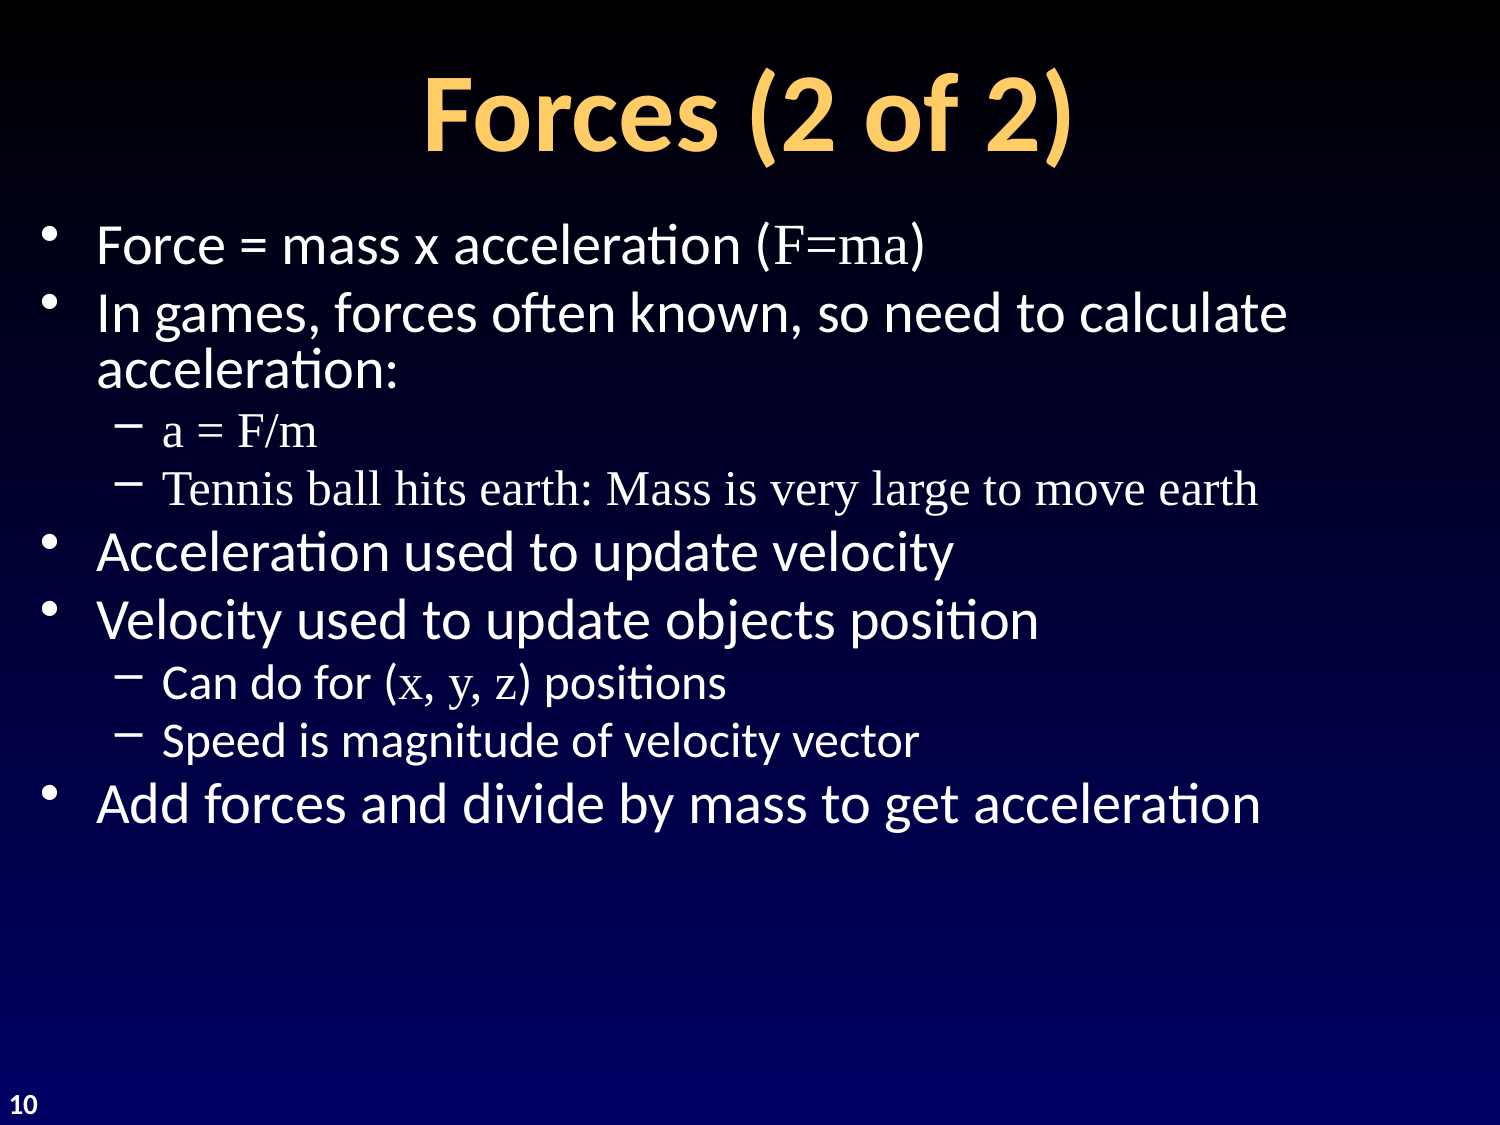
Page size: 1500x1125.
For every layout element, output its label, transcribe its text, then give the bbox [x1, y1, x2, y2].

slide_number 10 [0, 1078, 93, 1125]
list Force = mass x acceleration (F=ma) In games, forces often known, so need to calculate acceleration: a = F/m Tennis ball hits earth: Mass is very large to move earth Acceleration used to update velocity Velocity used to update objects position Can do for (x, y, z) positions Speed is magnitude of velocity vector Add forces and divide by mass to get acceleration [24, 212, 1475, 1055]
title Forces (2 of 2) [24, 24, 1475, 188]
